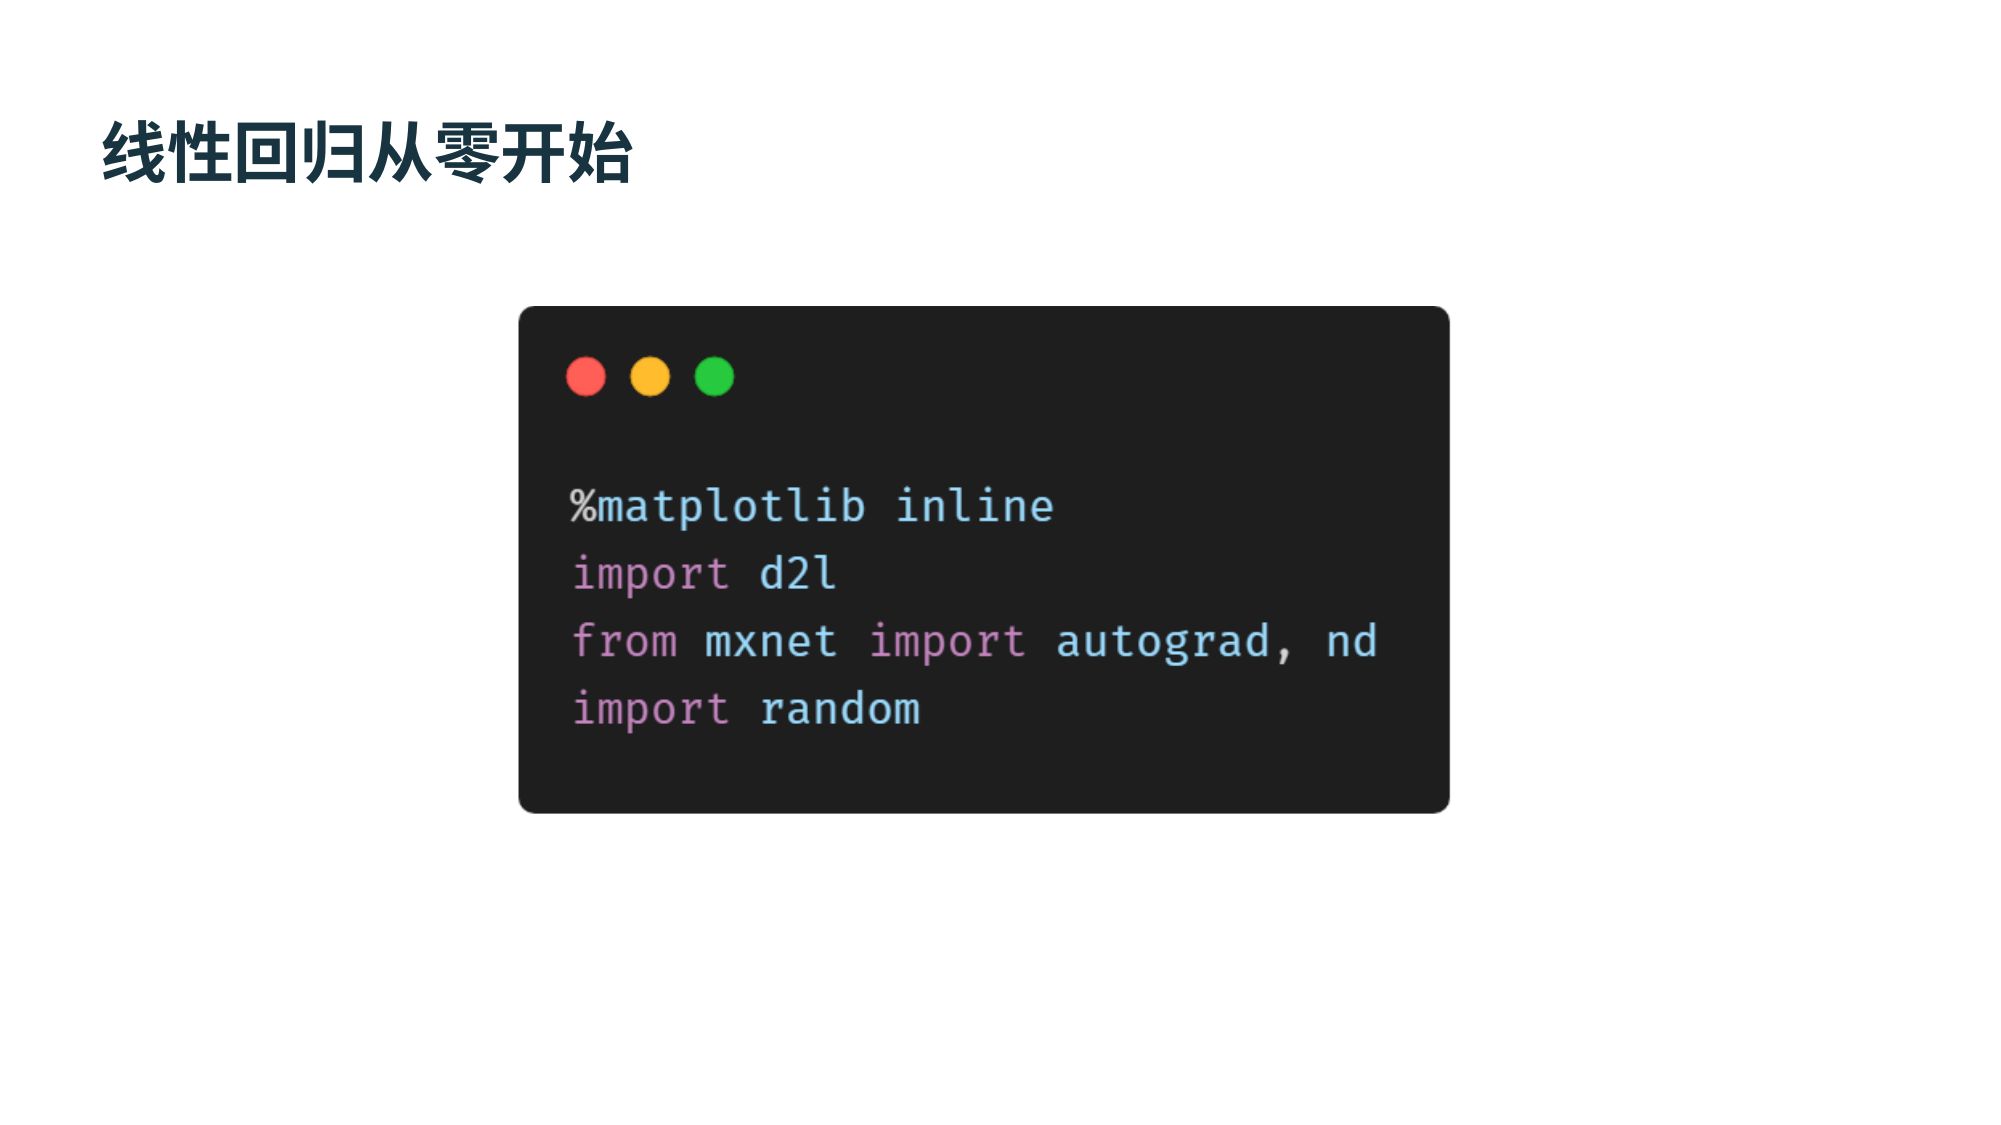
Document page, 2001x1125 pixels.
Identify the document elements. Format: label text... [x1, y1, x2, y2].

picture [515, 306, 1453, 819]
title 线性回归从零开始 [80, 90, 1985, 216]
